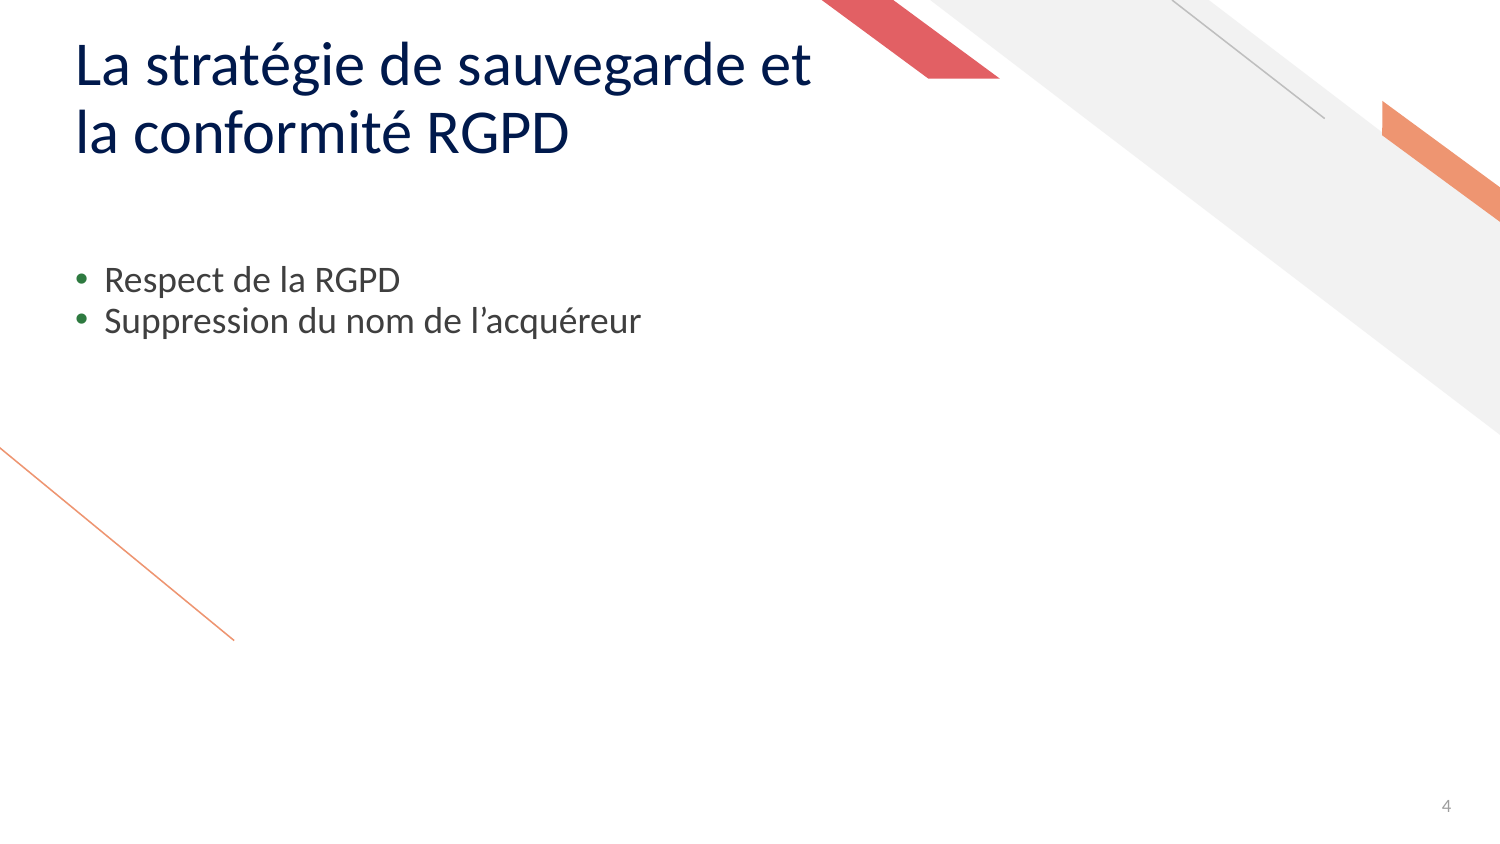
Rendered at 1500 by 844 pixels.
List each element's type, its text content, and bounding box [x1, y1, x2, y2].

list Respect de la RGPD Suppression du nom de l’acquéreur [64, 254, 1209, 753]
title La stratégie de sauvegarde et la conformité RGPD [63, 25, 834, 167]
slide_number 4 [1371, 782, 1463, 827]
